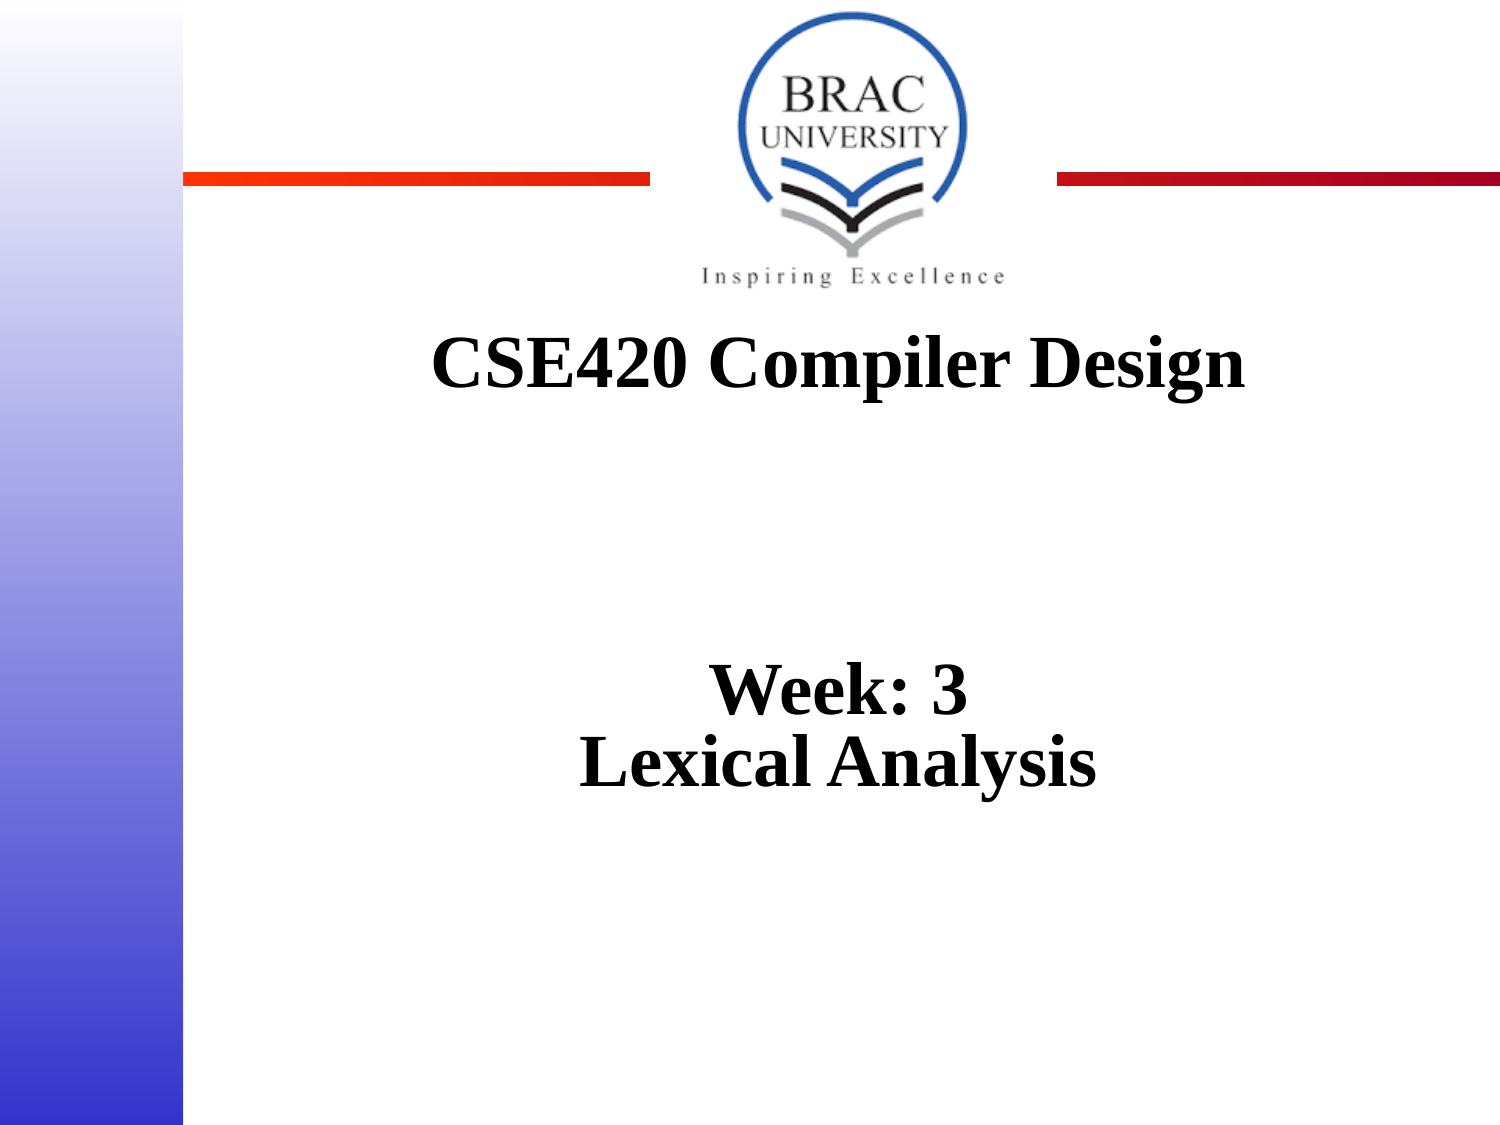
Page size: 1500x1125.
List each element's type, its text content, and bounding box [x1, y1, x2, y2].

title Week: 3 Lexical Analysis [177, 637, 1500, 820]
text_box CSE420 Compiler Design [177, 275, 1500, 458]
picture [649, 0, 1057, 304]
